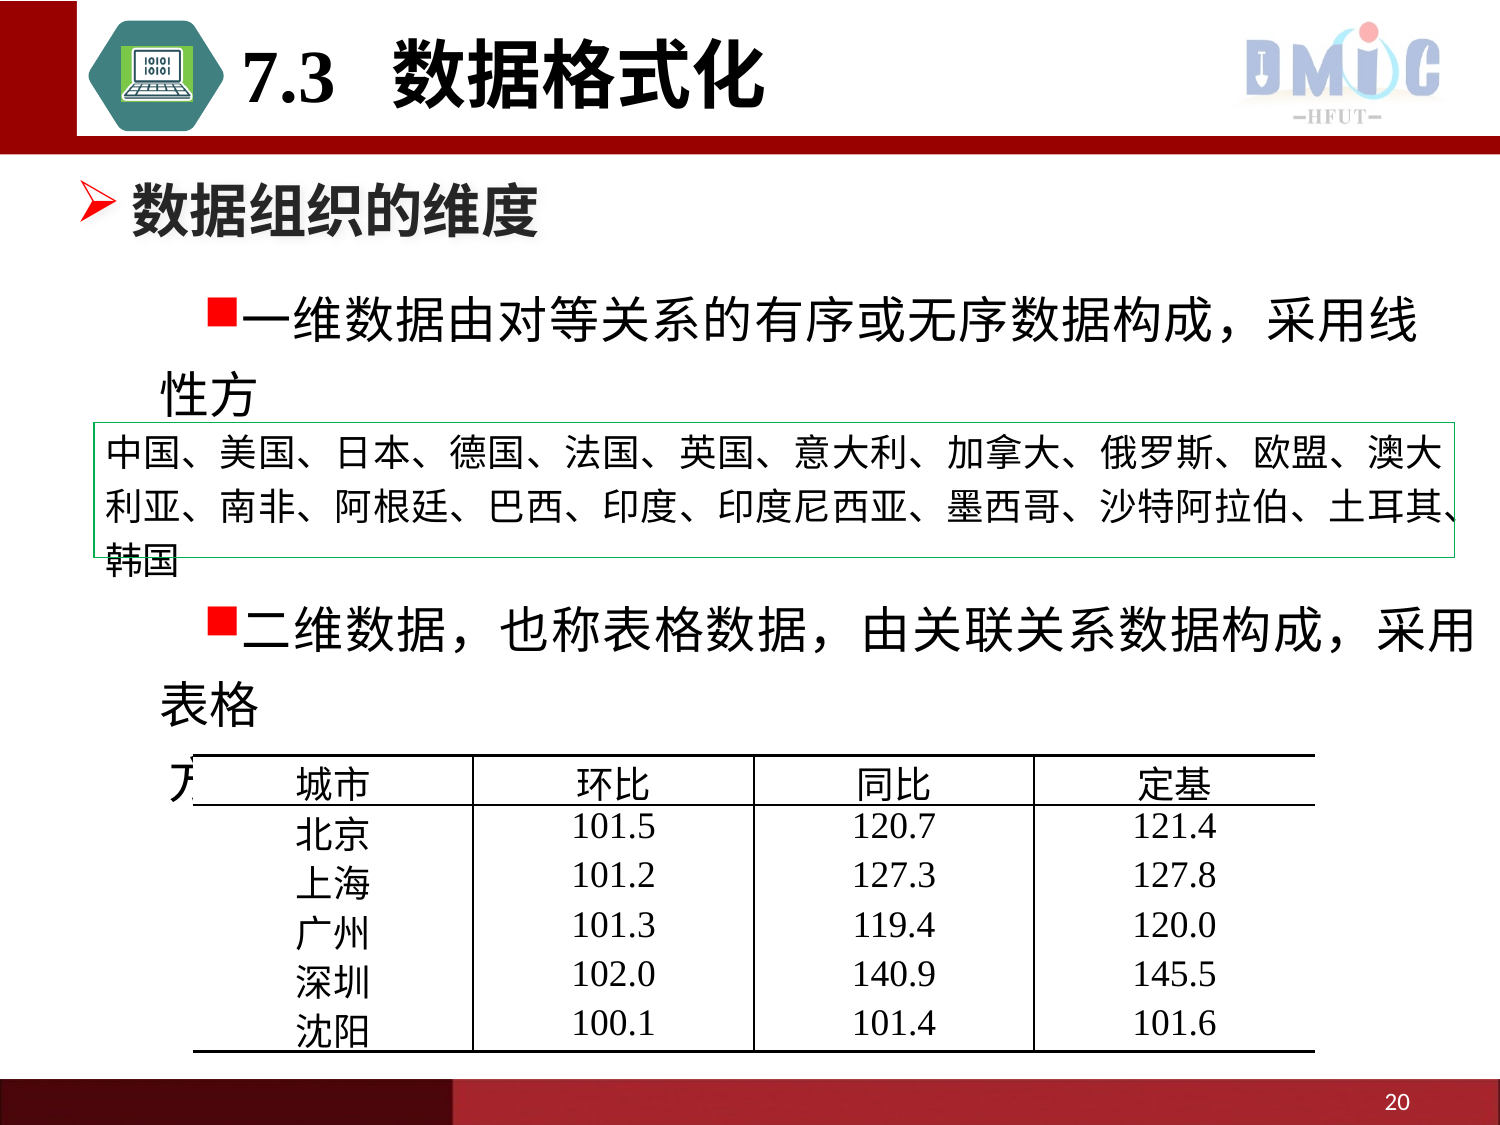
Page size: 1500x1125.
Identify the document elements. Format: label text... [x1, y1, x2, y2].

table_cell 101.2 [474, 854, 753, 904]
table_cell 121.4 [1035, 806, 1315, 854]
table_cell 沈阳 [193, 1002, 472, 1050]
table_cell 120.7 [755, 806, 1033, 854]
table_cell 101.4 [755, 1002, 1033, 1050]
table_cell 120.0 [1035, 904, 1315, 953]
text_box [88, 20, 1428, 132]
table_cell 127.8 [1035, 854, 1315, 904]
table_cell 140.9 [755, 953, 1033, 1002]
table_cell 深圳 [193, 953, 472, 1002]
table_cell 101.3 [474, 904, 753, 953]
table_cell 广州 [193, 904, 472, 953]
text_box 数据组织的维度 [60, 166, 1225, 252]
table_cell 100.1 [474, 1002, 753, 1050]
table_header 环比 [474, 757, 753, 804]
table_cell 101.6 [1035, 1002, 1315, 1050]
table_cell 101.5 [474, 806, 753, 854]
text_box 一维数据由对等关系的有序或无序数据构成，采用线性方 式组织，对应于数学中的数组和集合等概念。 [109, 266, 1434, 422]
table_cell 127.3 [755, 854, 1033, 904]
table_cell 北京 [193, 806, 472, 854]
table_cell 上海 [193, 854, 472, 904]
table_header 中国、美国、日本、德国、法国、英国、意大利、加拿大、俄罗斯、欧盟、澳大利亚、南非、阿根廷、巴西、印度、印度尼西亚、墨西哥、沙特阿拉伯、土耳其、韩国 [95, 423, 1454, 557]
table_cell 102.0 [474, 953, 753, 1002]
table_header 同比 [755, 757, 1033, 804]
slide_number 20 [1074, 1081, 1425, 1119]
text_box 二维数据，也称表格数据，由关联关系数据构成，采用表格 方式组织，对应于数学中的矩阵。 [109, 575, 1493, 816]
table_header 城市 [193, 757, 472, 804]
table_header 定基 [1035, 757, 1315, 804]
picture [0, 1079, 1500, 1125]
table_cell 145.5 [1035, 953, 1315, 1002]
table_cell 119.4 [755, 904, 1033, 953]
